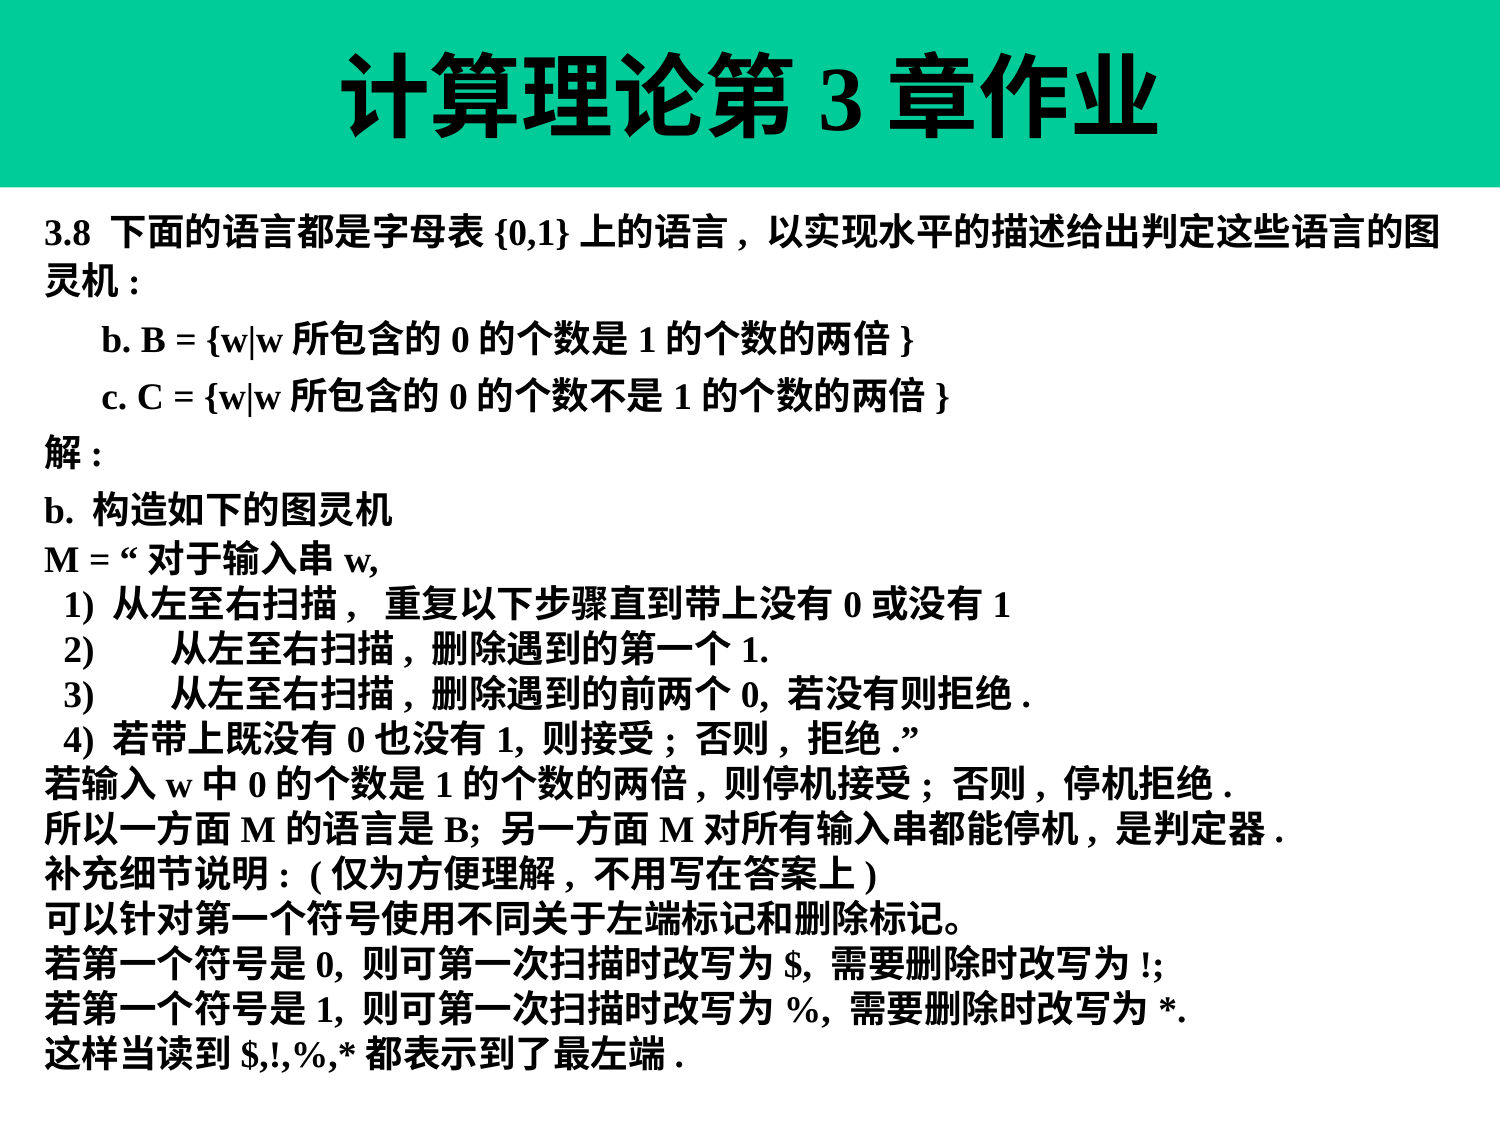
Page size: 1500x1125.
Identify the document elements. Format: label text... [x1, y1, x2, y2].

text_box 3.8 下面的语言都是字母表{0,1}上的语言, 以实现水平的描述给出判定这些语言的图灵机: b. B = {w|w所包含的0的个数是1的个数的两倍} c. C = {w|w所包含的0的个数不是1的个数的两倍} 解: b. 构造如下的图灵机 M = “对于输入串w, 1) 从左至右扫描, 重复以下步骤直到带上没有0或没有1 2) 从左至右扫描, 删除遇到的第一个1. 3) 从左至右扫描, 删除遇到的前两个0, 若没有则拒绝. 4) 若带上既没有0也没有1, 则接受; 否则, 拒绝.” 若输入w中0的个数是1的个数的两倍, 则停机接受; 否则, 停机拒绝. 所以一方面M的语言是B; 另一方面M对所有输入串都能停机, 是判定器. 补充细节说明: (仅为方便理解, 不用写在答案上) 可以针对第一个符号使用不同关于左端标记和删除标记。 若第一个符号是0, 则可第一次扫描时改写为$, 需要删除时改写为!; 若第一个符号是1, 则可第一次扫描时改写为%, 需要删除时改写为*. 这样当读到$,!,%,*都表示到了最左端. [29, 196, 1471, 1082]
title 计算理论第3章作业 [0, 1, 1500, 188]
